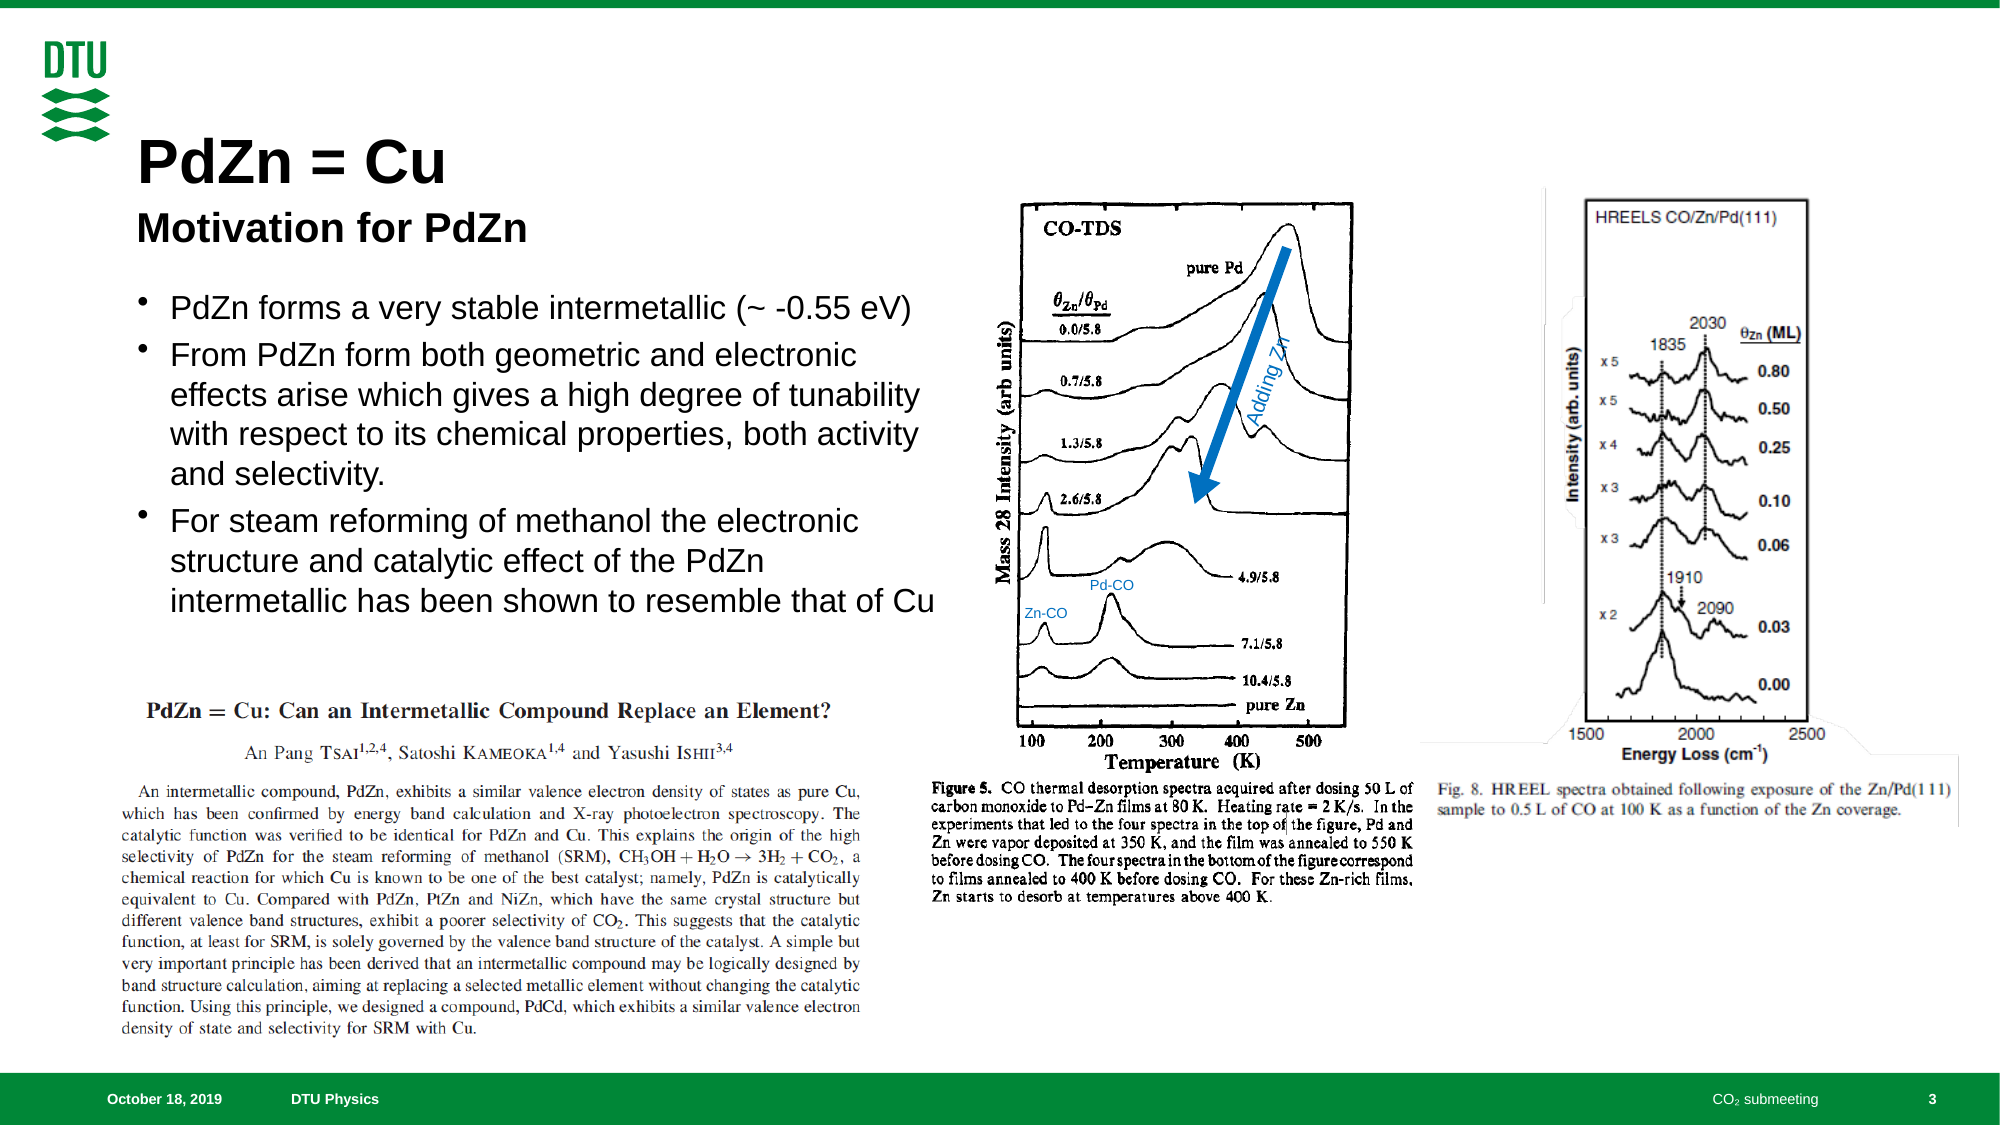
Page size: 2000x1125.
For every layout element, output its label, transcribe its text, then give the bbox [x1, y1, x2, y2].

slide_number 3 [1928, 1072, 2000, 1125]
list Motivation for PdZn [136, 200, 914, 268]
title PdZn = Cu [137, 69, 1819, 197]
list PdZn forms a very stable intermetallic (~ -0.55 eV) From PdZn form both geometric and electronic effects arise which gives a high degree of tunability with respect to its chemical properties, both activity and selectivity. For steam reforming of methanol the electronic structure and catalytic effect of the PdZn intermetallic has been shown to resemble that of Cu [137, 286, 939, 1026]
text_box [919, 195, 1451, 909]
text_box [97, 687, 876, 1045]
picture [1420, 182, 1963, 827]
